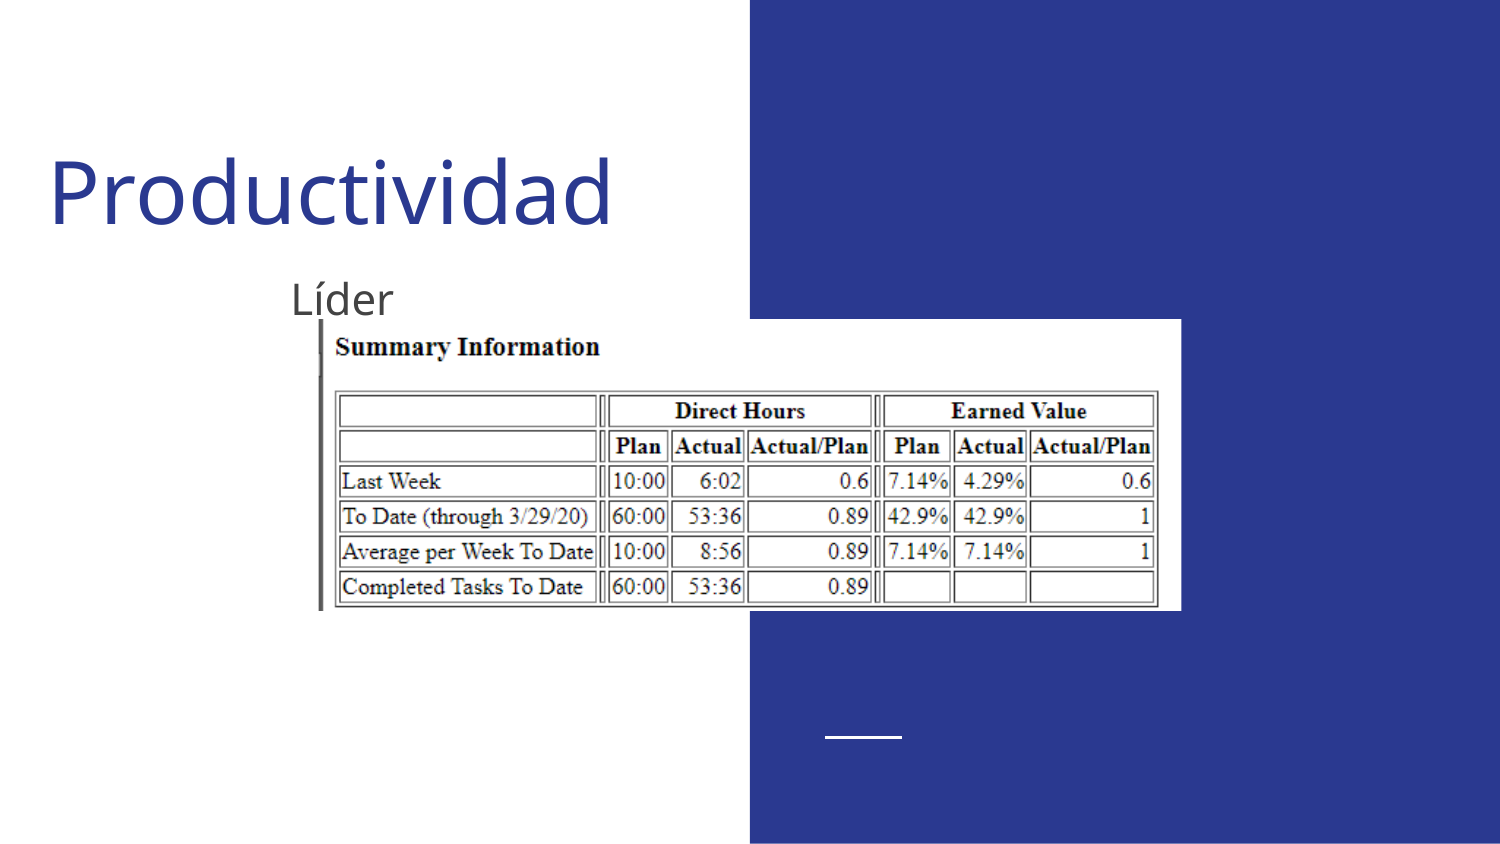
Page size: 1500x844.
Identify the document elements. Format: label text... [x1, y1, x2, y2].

subtitle Líder [10, 256, 675, 465]
list . [810, 118, 1440, 725]
picture [318, 318, 1182, 611]
title Productividad [0, 0, 664, 257]
